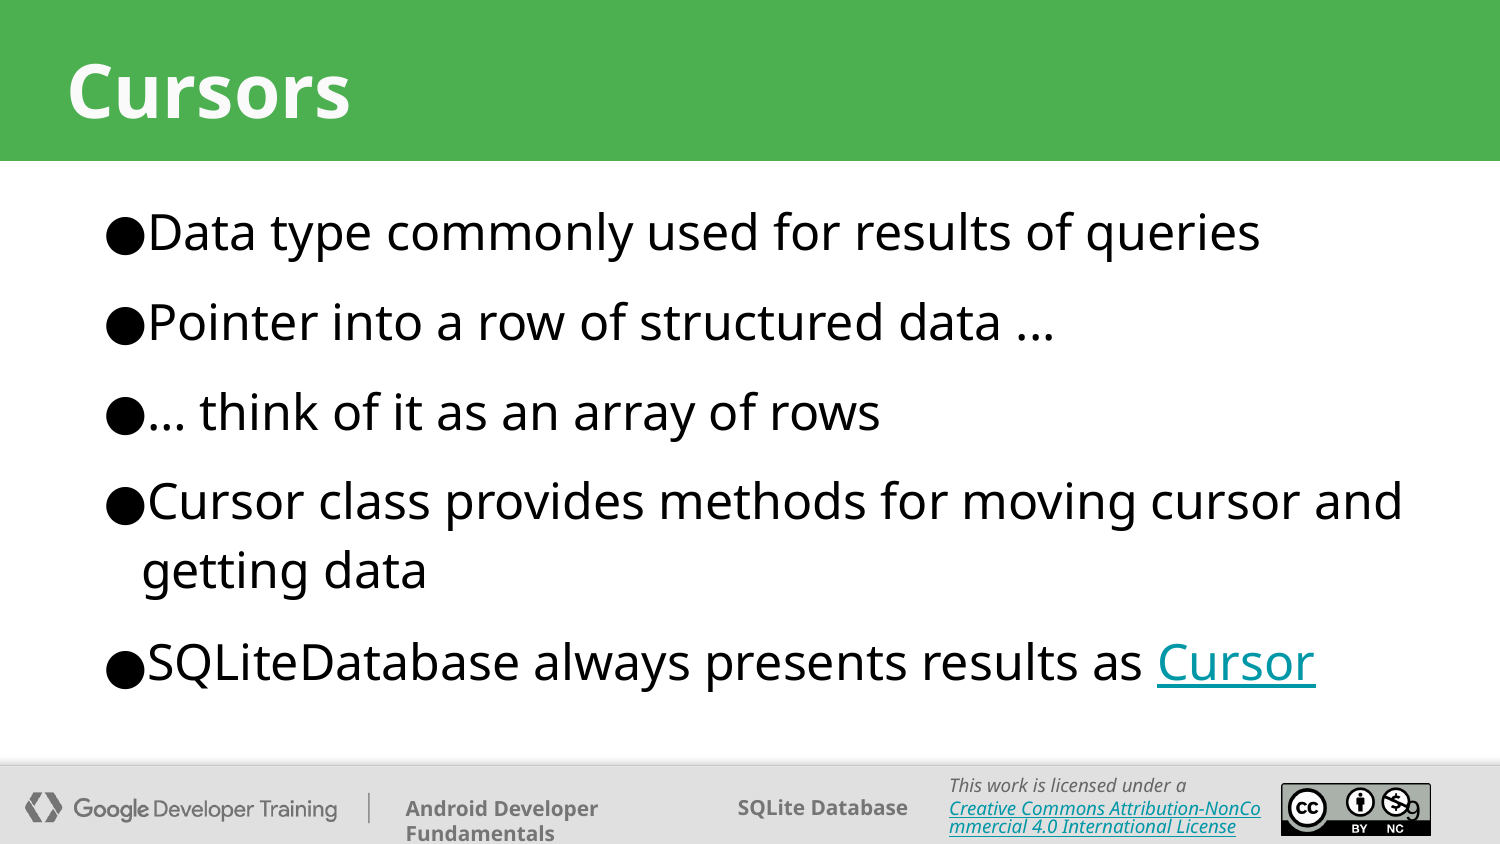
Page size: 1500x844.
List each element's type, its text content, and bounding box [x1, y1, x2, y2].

title Cursors [51, 28, 1449, 122]
list Data type commonly used for results of queries Pointer into a row of structured data ... … think of it as an array of rows Cursor class provides methods for moving cursor and getting data SQLiteDatabase always presents results as Cursor [51, 176, 1449, 737]
slide_number ‹#› [1389, 777, 1480, 842]
picture [0, 161, 1500, 844]
